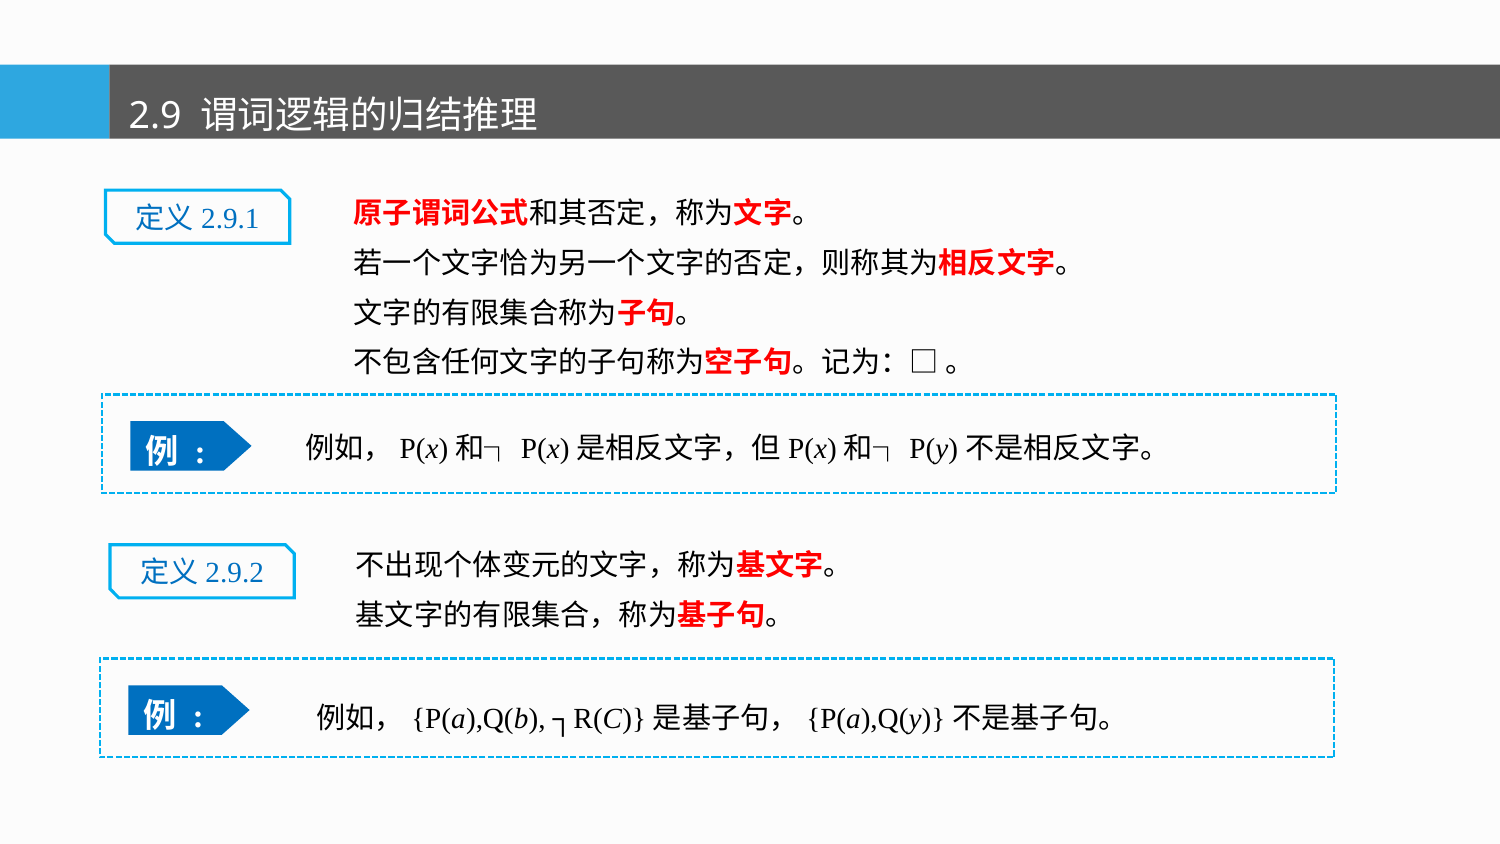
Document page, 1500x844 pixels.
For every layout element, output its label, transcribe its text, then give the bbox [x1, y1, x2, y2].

text_box 定义2.9.2 [108, 543, 296, 599]
text_box [1163, 64, 1500, 140]
text_box [108, 64, 113, 140]
text_box 2.9 谓词逻辑的归结推理 [113, 52, 1163, 144]
text_box [0, 64, 108, 140]
text_box [101, 393, 1337, 494]
text_box [99, 657, 1335, 758]
text_box 例如，{P(a),Q(b), ┐R(C)}是基子句，{P(a),Q(y)}不是基子句。 [302, 683, 1249, 746]
text_box 不出现个体变元的文字，称为基文字。 基文字的有限集合，称为基子句。 [341, 530, 1288, 637]
text_box 原子谓词公式和其否定，称为文字。 若一个文字恰为另一个文字的否定，则称其为相反文字。 文字的有限集合称为子句。 不包含任何文字的子句称为空子句。记为：□ 。 [339, 179, 1385, 391]
text_box 定义2.9.1 [104, 189, 291, 245]
